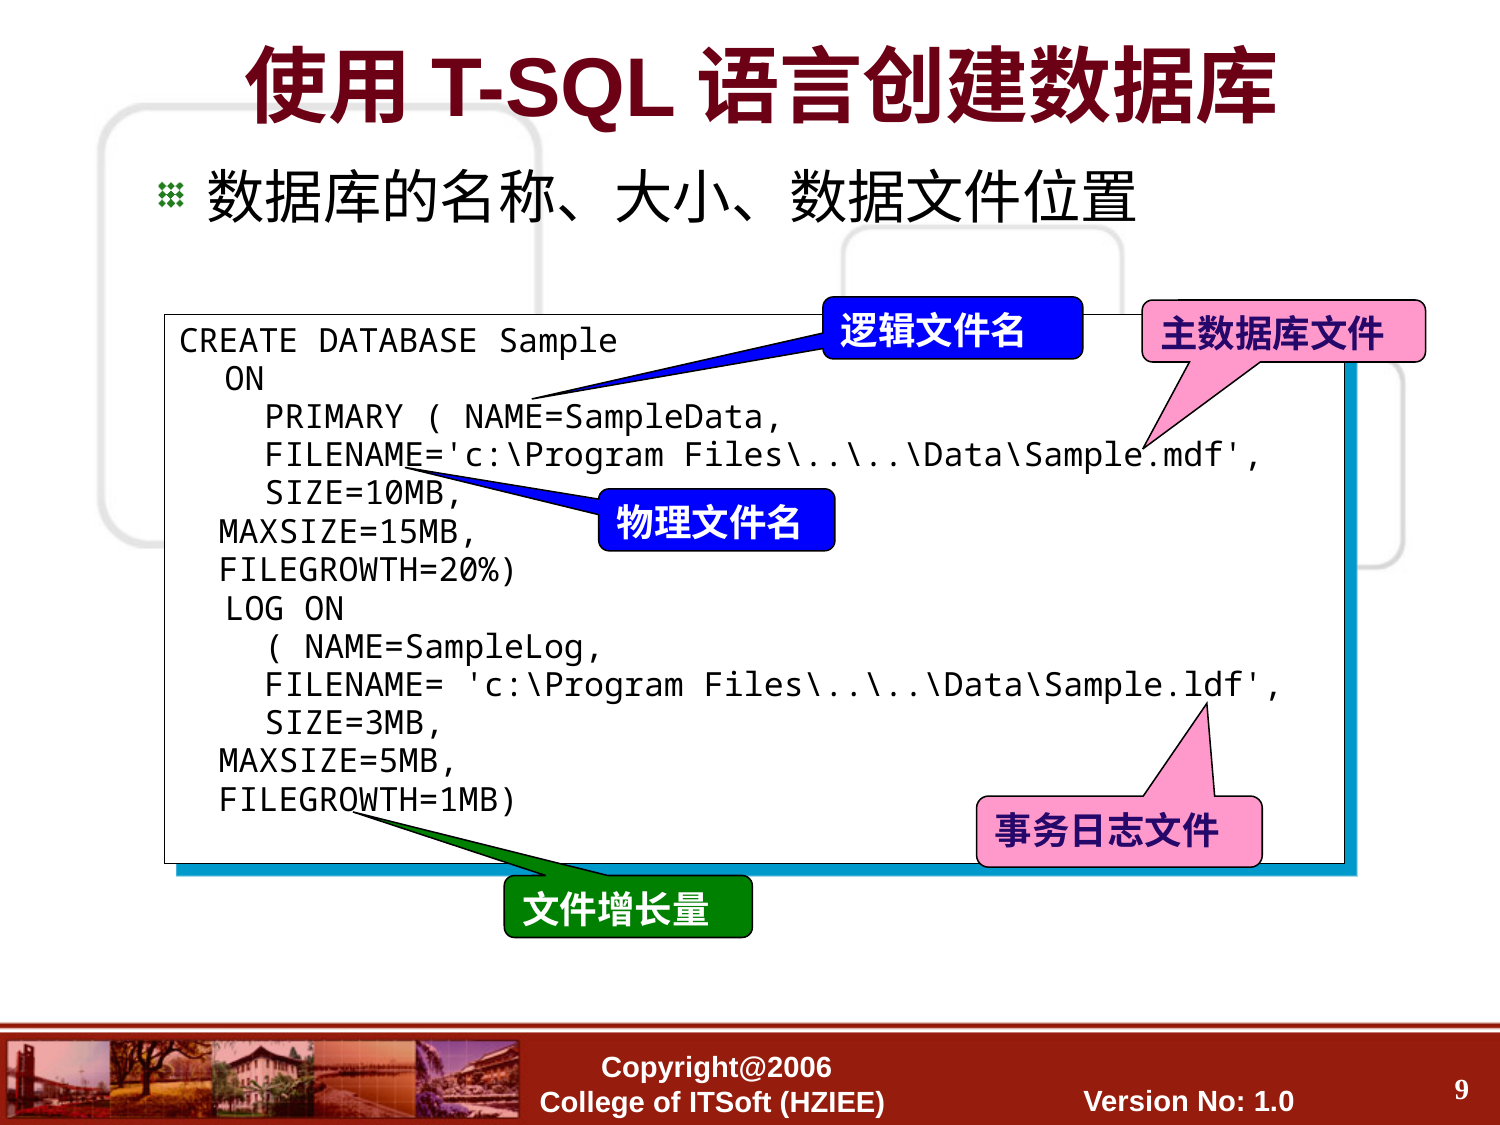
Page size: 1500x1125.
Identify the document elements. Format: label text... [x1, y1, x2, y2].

title 使用T-SQL语言创建数据库 [183, 31, 1341, 135]
text_box 逻辑文件名 [531, 296, 1083, 399]
text_box 主数据库文件 [1142, 299, 1426, 449]
text_box CREATE DATABASE Sample ON PRIMARY ( NAME=SampleData, FILENAME='c:\Program Files\..\..\Data\Sample.mdf', SIZE=10MB, MAXSIZE=15MB, FILEGROWTH=20%) LOG ON ( NAME=SampleLog, FILENAME= 'c:\Program Files\..\..\Data\Sample.ldf', SIZE=3MB, MAXSIZE=5MB, FILEGROWTH=1MB) [164, 314, 1345, 864]
text_box 文件增长量 [352, 811, 753, 938]
list 数据库的名称、大小、数据文件位置 [135, 152, 1361, 235]
picture [0, 0, 1500, 1125]
text_box 事务日志文件 [976, 703, 1263, 868]
text_box 物理文件名 [404, 467, 835, 551]
